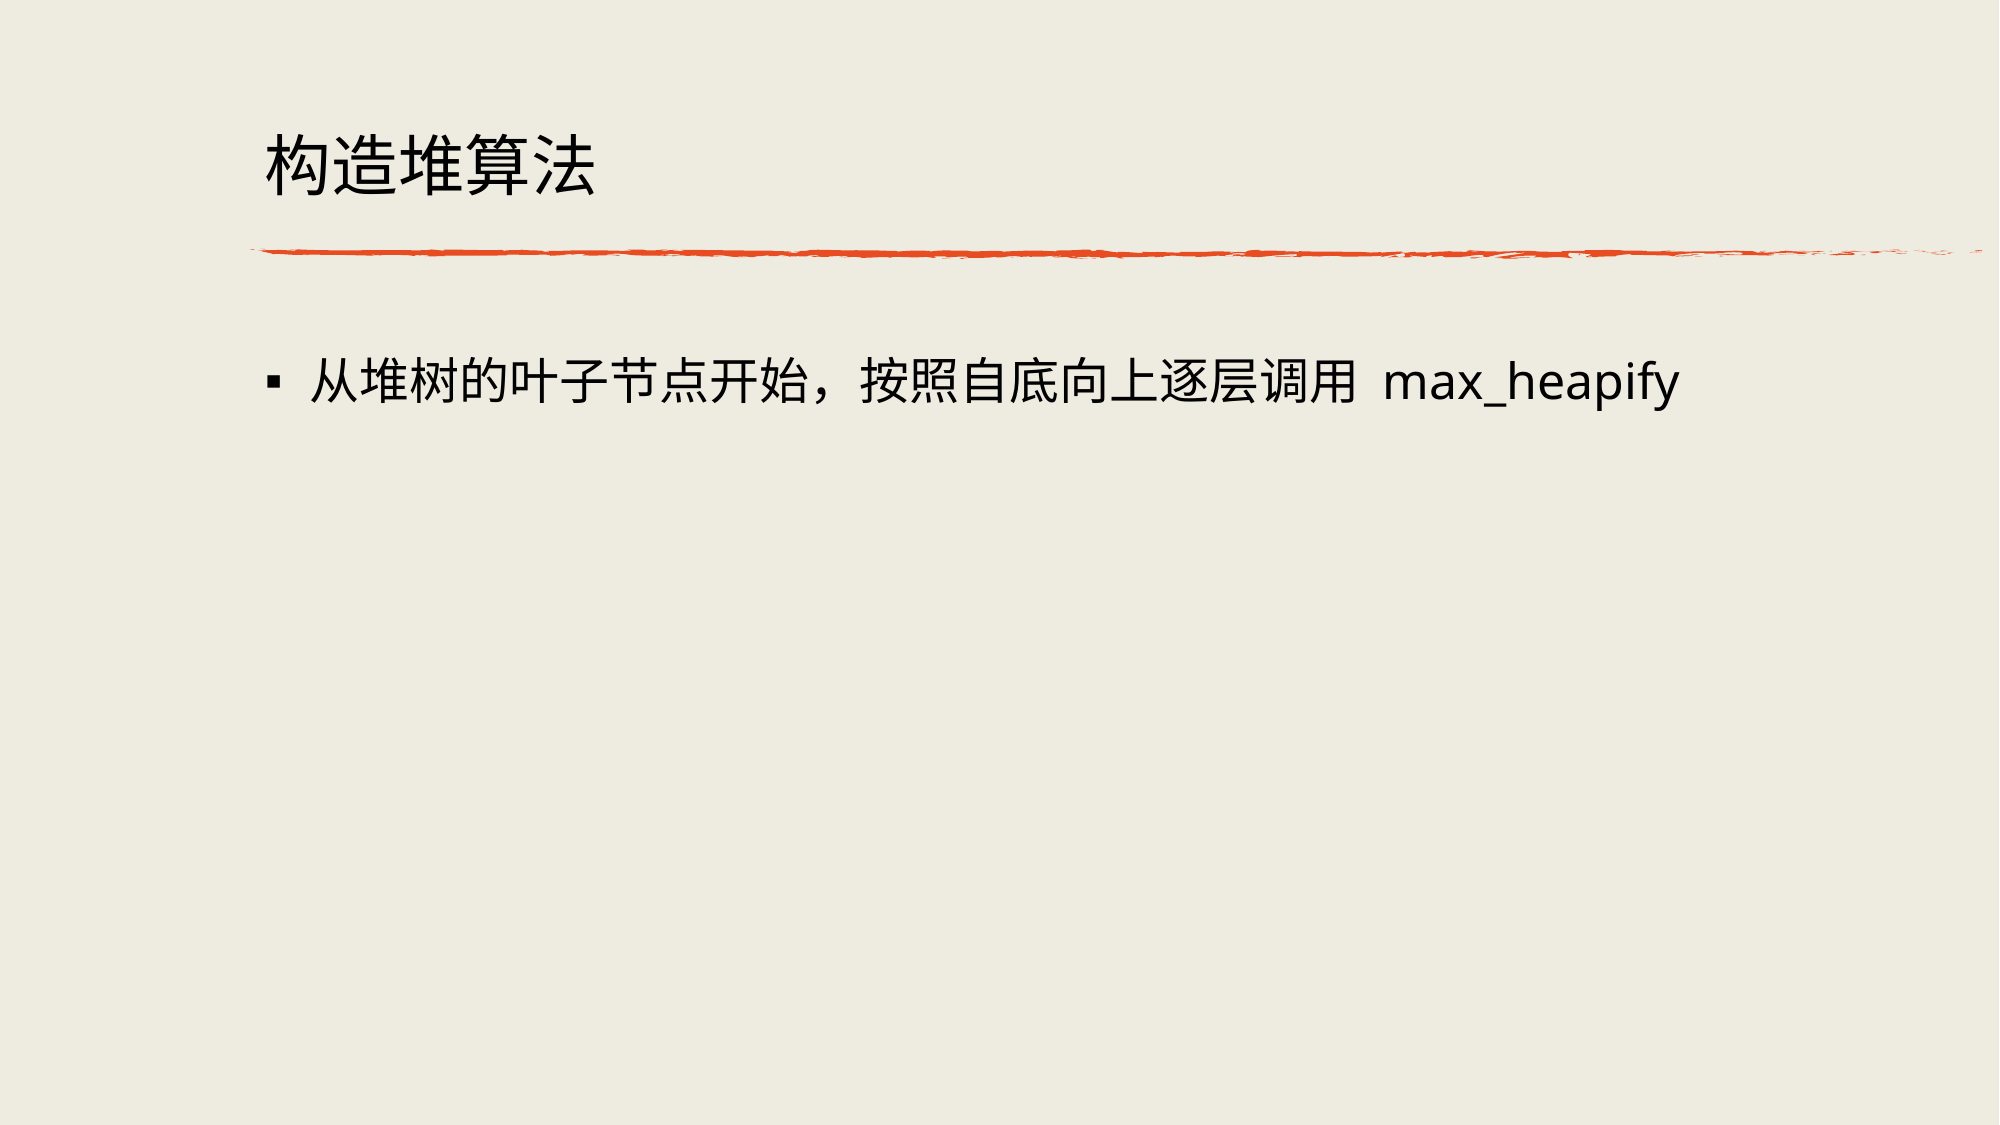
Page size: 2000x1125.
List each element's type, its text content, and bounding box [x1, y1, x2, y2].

list 从堆树的叶⼦节点开始，按照⾃底向上逐层调用 max_heapify [249, 312, 1750, 1013]
title 构造堆算法 [249, 45, 1750, 213]
